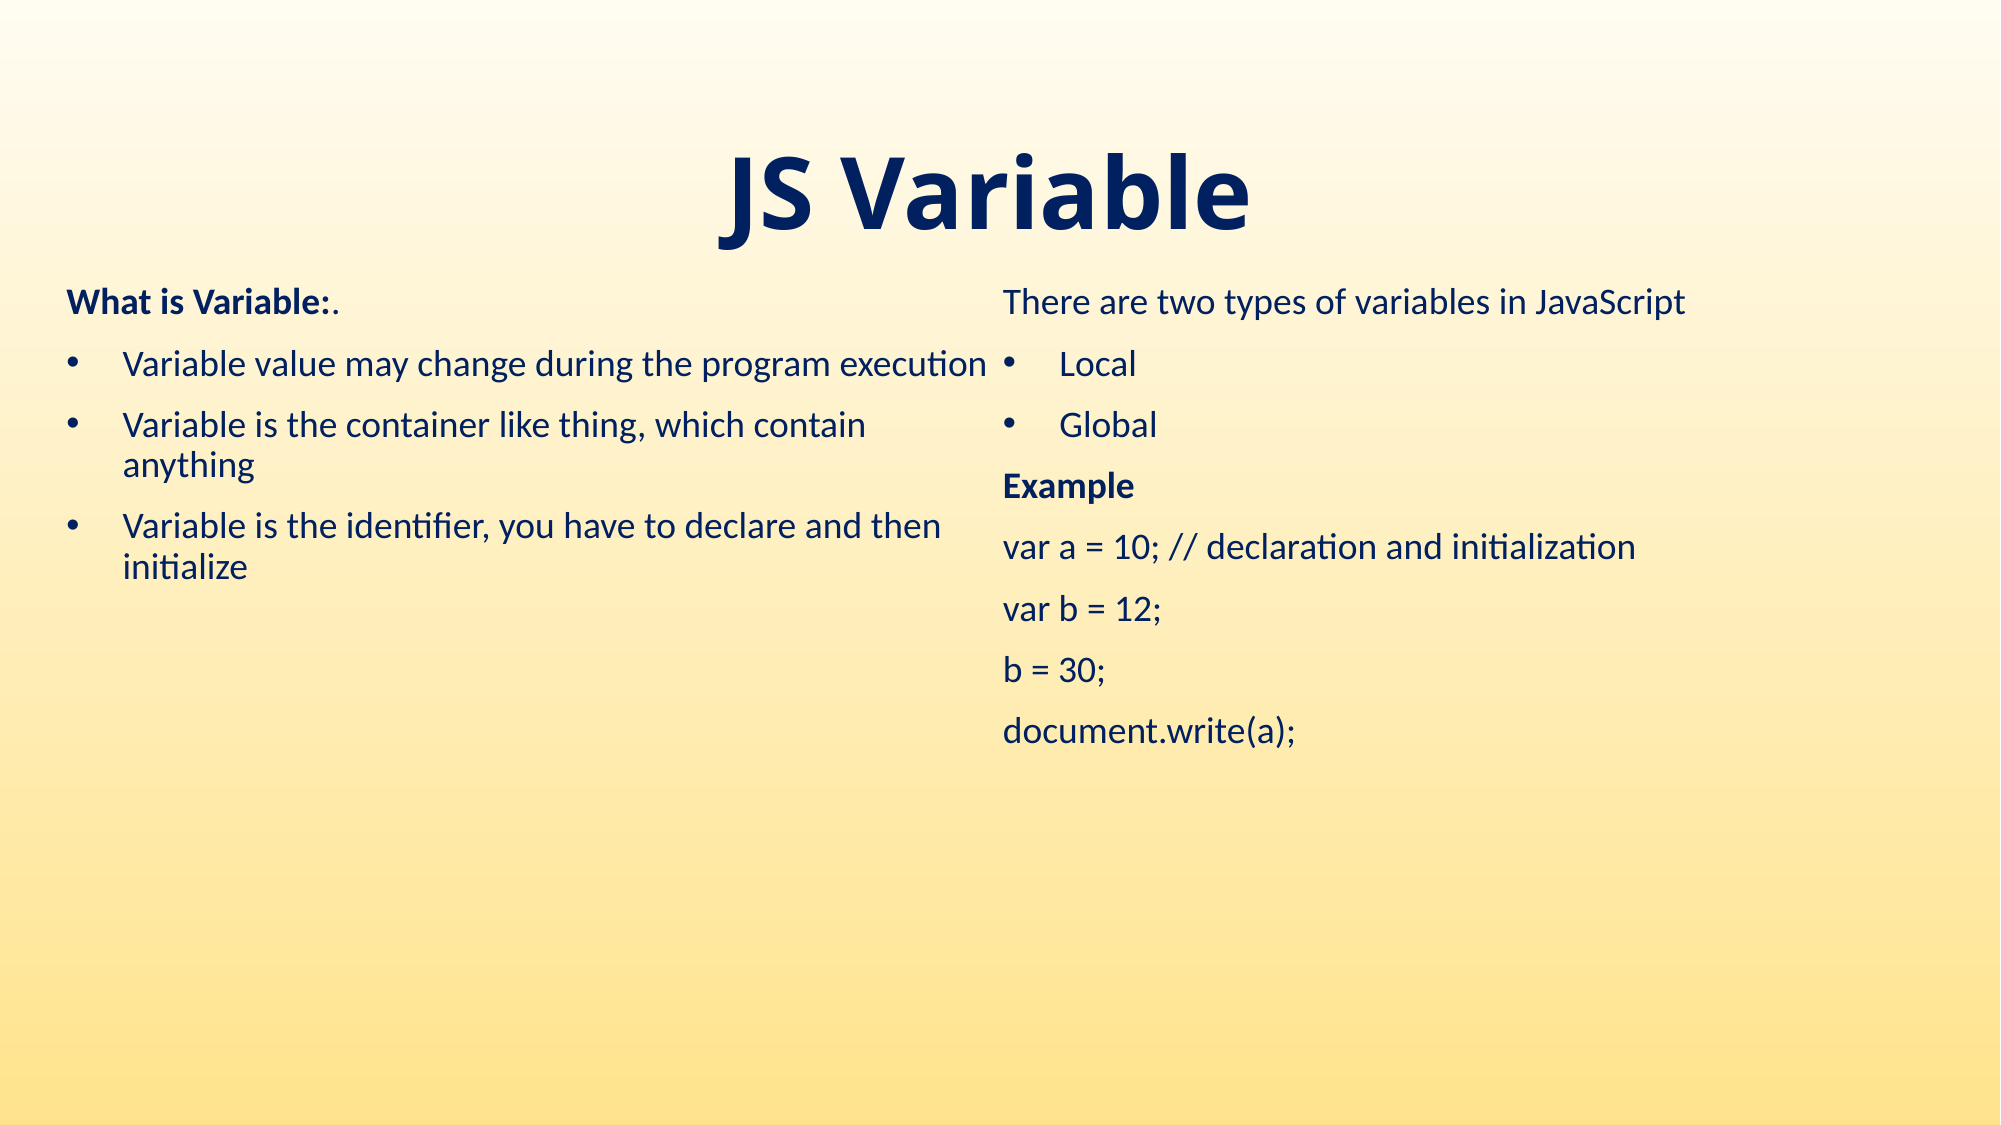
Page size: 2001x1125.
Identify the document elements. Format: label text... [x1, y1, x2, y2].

subtitle What is Variable:. Variable value may change during the program execution Variable is the container like thing, which contain anything Variable is the identifier, you have to declare and then initialize There are two types of variables in JavaScript Local Global Example var a = 10; // declaration and initialization var b = 12; b = 30; document.write(a); [51, 274, 1955, 1063]
title JS Variable [51, 135, 1955, 259]
